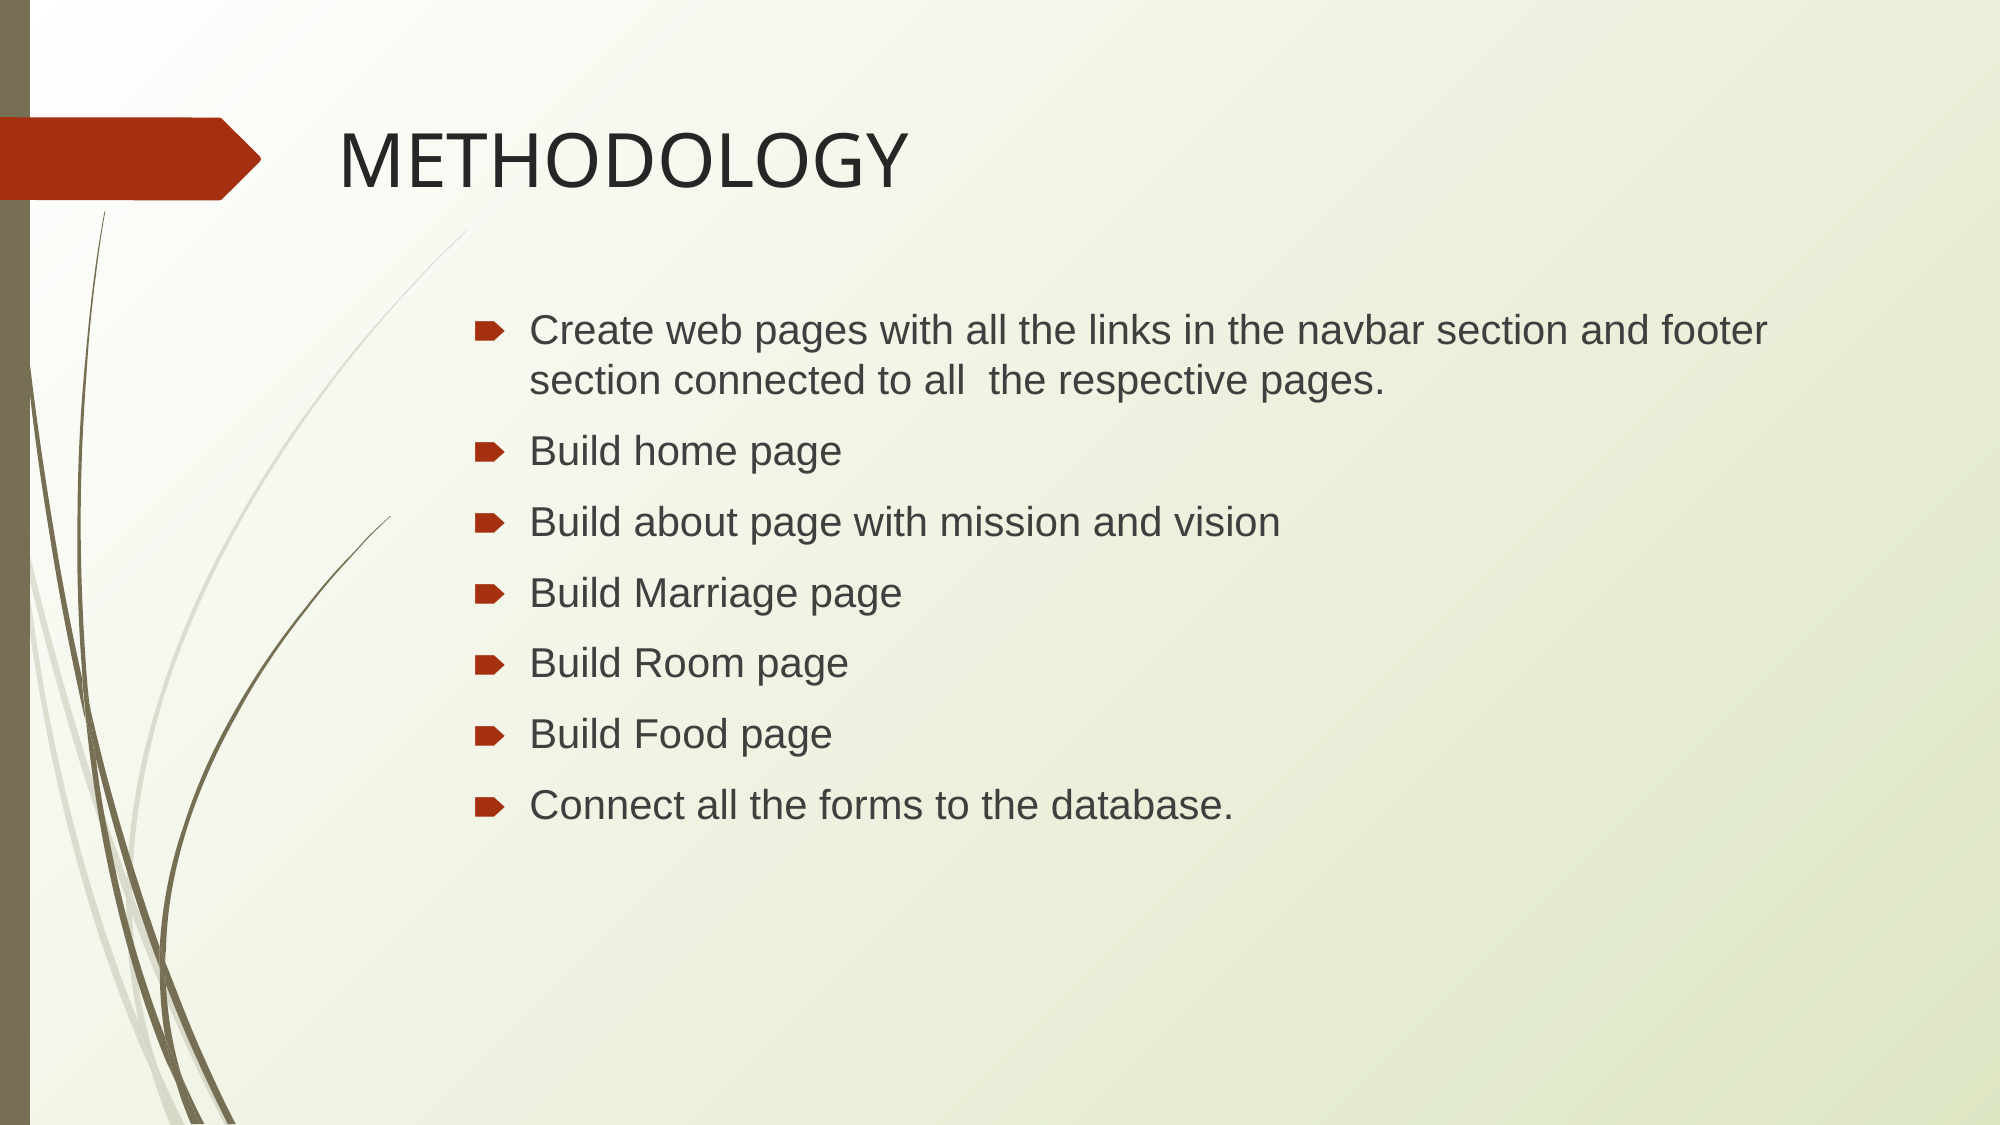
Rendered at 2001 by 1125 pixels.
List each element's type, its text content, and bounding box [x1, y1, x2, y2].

title METHODOLOGY [322, 104, 1785, 316]
list Create web pages with all the links in the navbar section and footer section connected to all the respective pages. Build home page Build about page with mission and vision Build Marriage page Build Room page Build Food page Connect all the forms to the database. [458, 295, 1921, 915]
